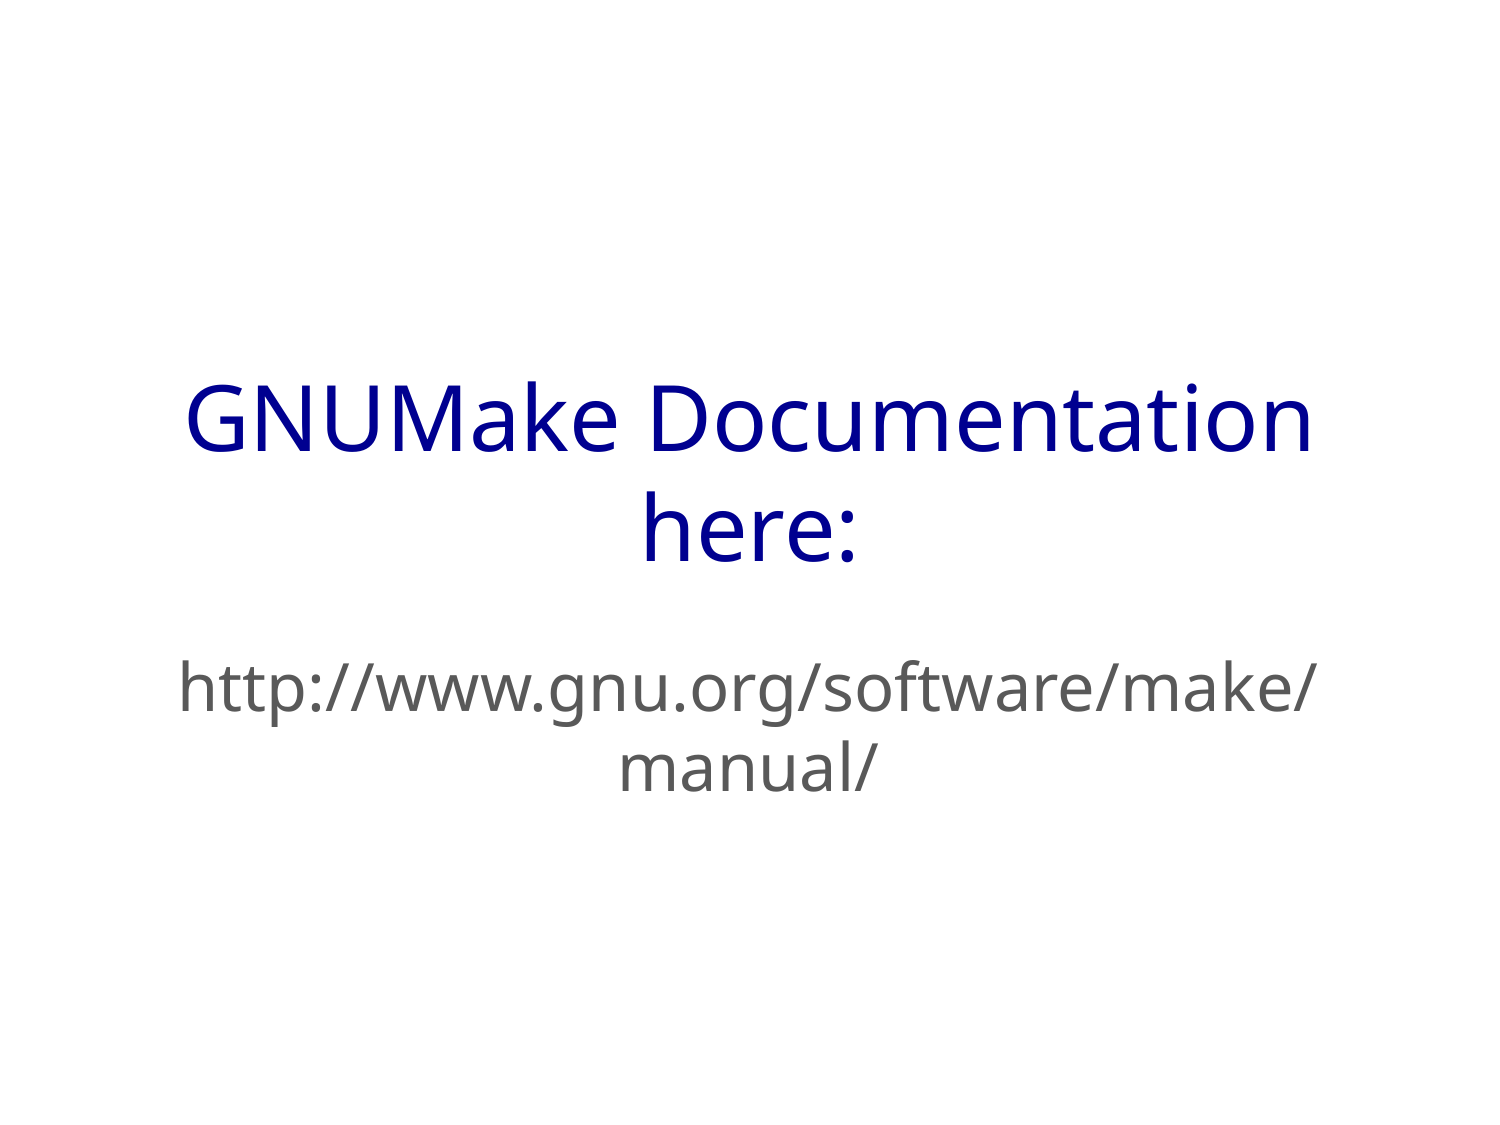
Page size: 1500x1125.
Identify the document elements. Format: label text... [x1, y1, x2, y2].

subtitle http://www.gnu.org/software/make/manual/ [53, 637, 1445, 925]
title GNUMake Documentation here: [112, 349, 1388, 591]
